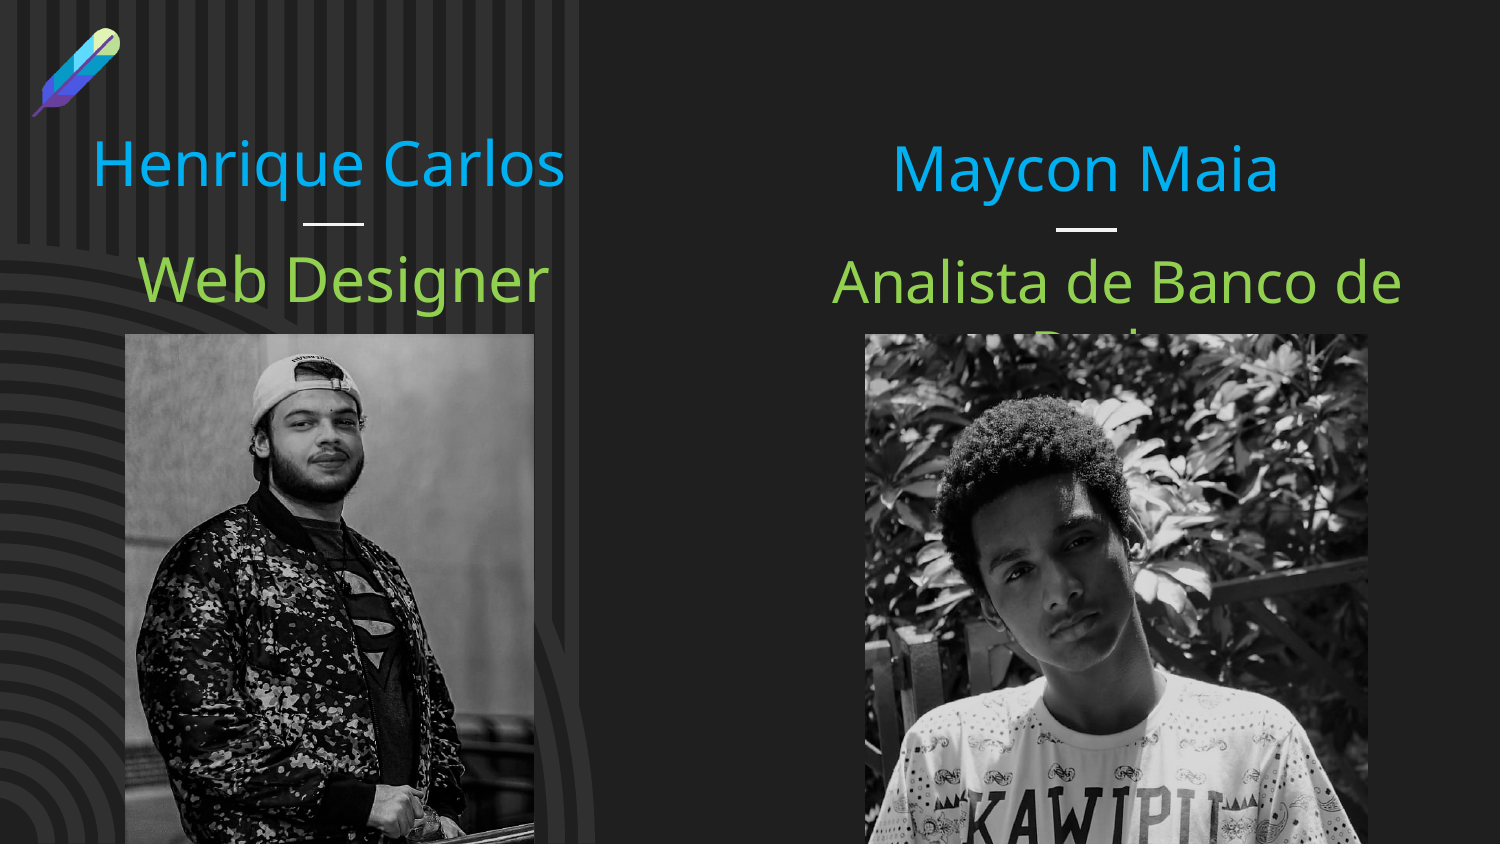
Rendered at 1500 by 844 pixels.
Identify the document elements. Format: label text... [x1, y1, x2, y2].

picture [865, 334, 1369, 844]
subtitle Web Designer [108, 224, 580, 355]
subtitle Henrique Carlos [37, 116, 622, 206]
picture [125, 334, 534, 844]
subtitle Analista de Banco de Dados [735, 230, 1500, 360]
subtitle Maycon Maia [794, 121, 1378, 211]
picture [31, 28, 121, 117]
